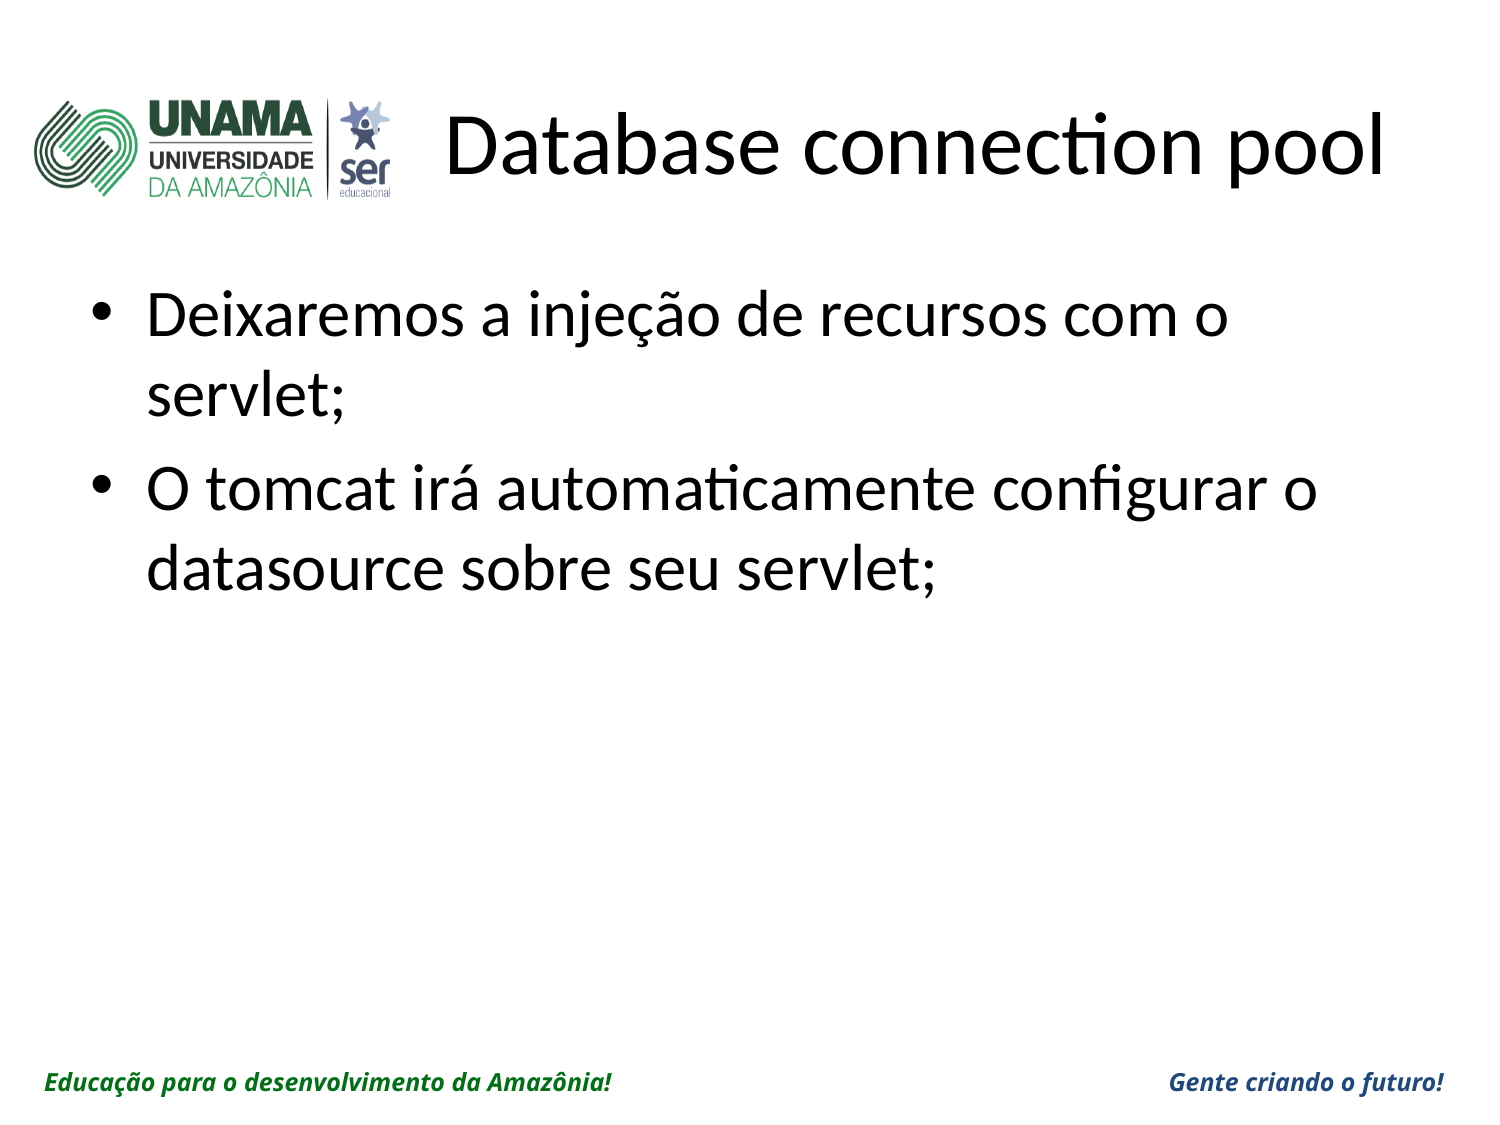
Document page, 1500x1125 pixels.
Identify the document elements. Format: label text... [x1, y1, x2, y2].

picture [27, 75, 418, 230]
list Deixaremos a injeção de recursos com o servlet; O tomcat irá automaticamente configurar o datasource sobre seu servlet; [75, 262, 1425, 1005]
text_box Educação para o desenvolvimento da Amazônia! [29, 1058, 738, 1104]
text_box Gente criando o futuro! [738, 1058, 1459, 1104]
title Database connection pool [407, 45, 1425, 233]
